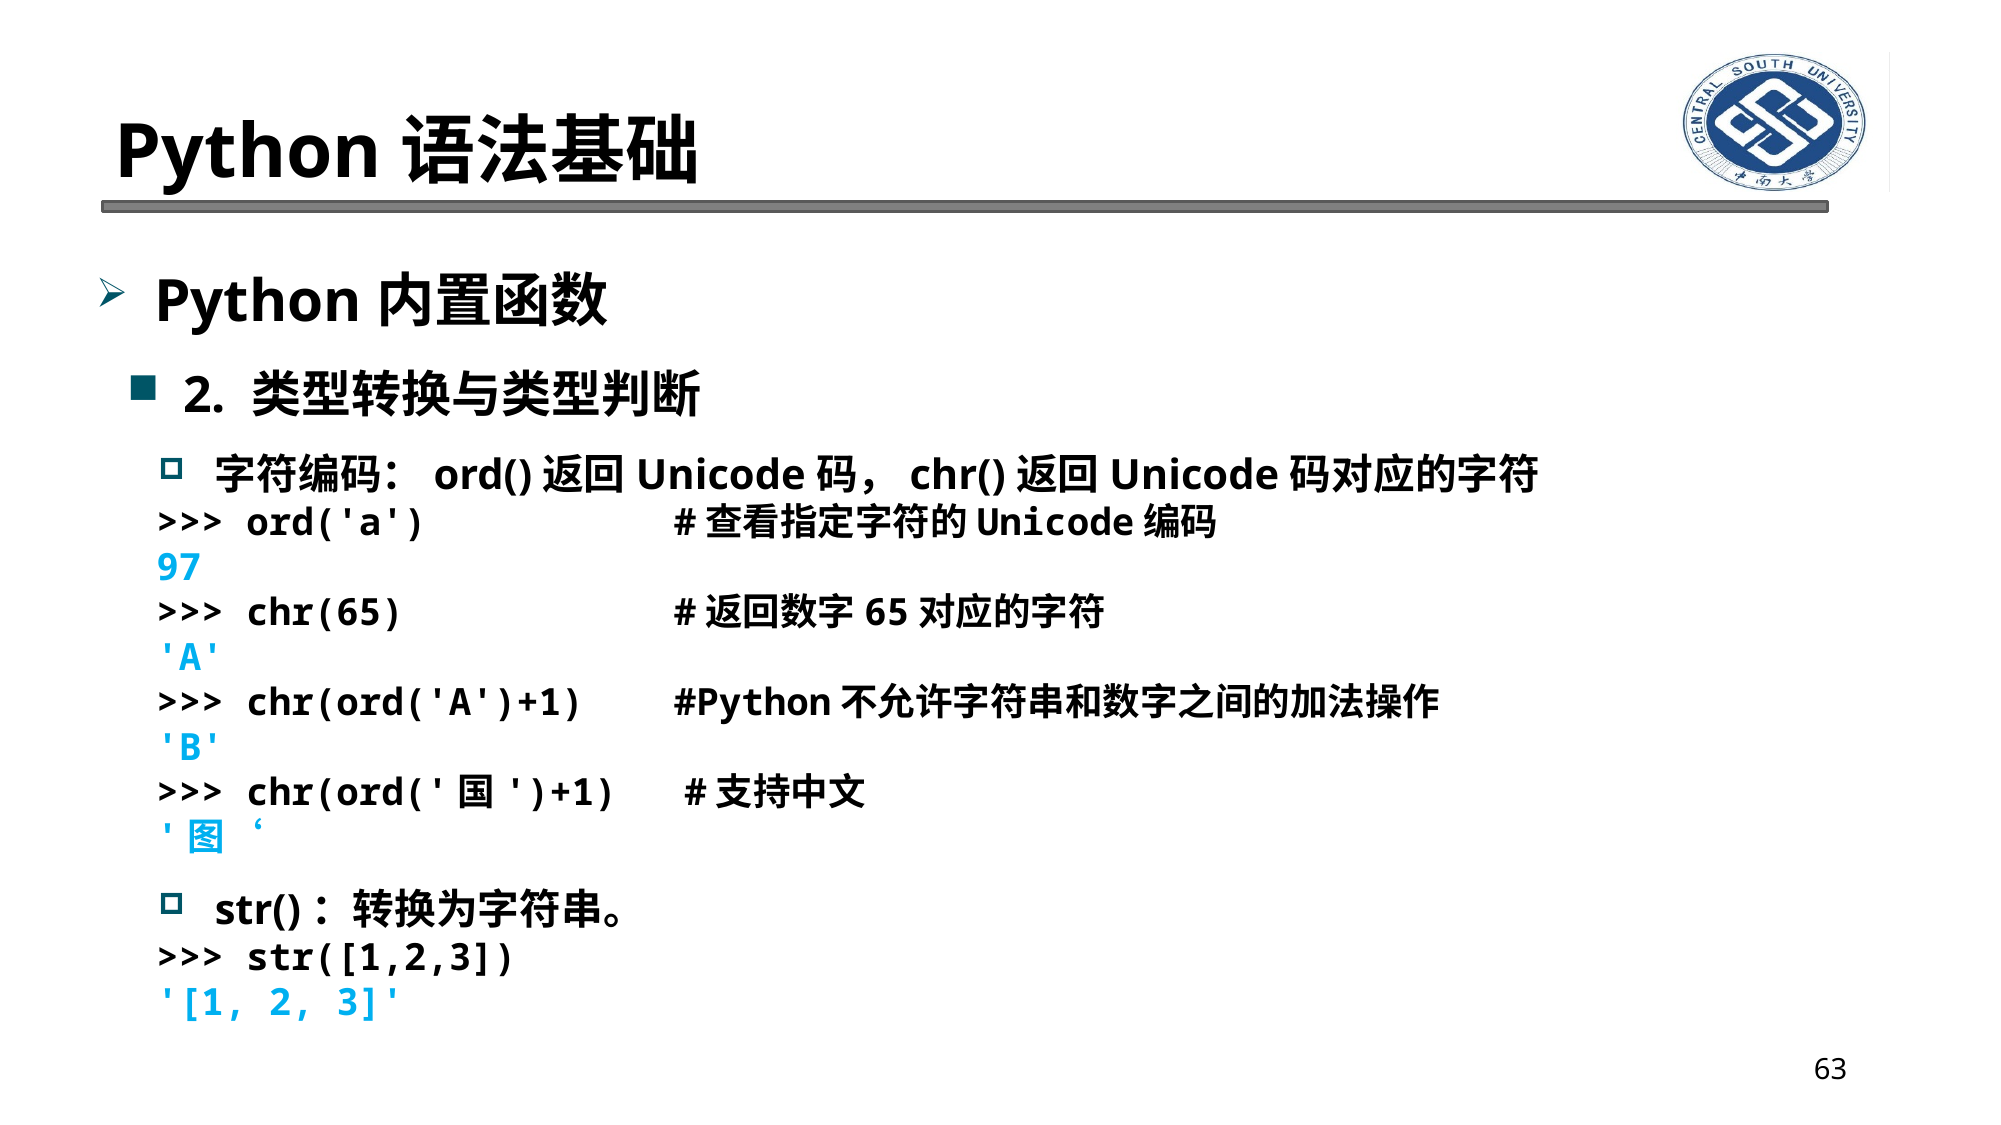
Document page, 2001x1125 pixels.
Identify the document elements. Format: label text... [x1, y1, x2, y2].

picture [1805, 52, 1890, 192]
list Python内置函数 2. 类型转换与类型判断 字符编码：ord()返回Unicode码，chr()返回Unicode码对应的字符 >>> ord('a') #查看指定字符的Unicode编码 97 >>> chr(65) #返回数字65对应的字符 'A' >>> chr(ord('A')+1) #Python不允许字符串和数字之间的加法操作 'B' >>> chr(ord('国')+1) #支持中文 '图‘ str()：转换为字符串。 >>> str([1,2,3]) '[1, 2, 3]' [81, 220, 1898, 1024]
slide_number 63 [1412, 1042, 1863, 1103]
title Python语法基础 [99, 12, 1805, 200]
